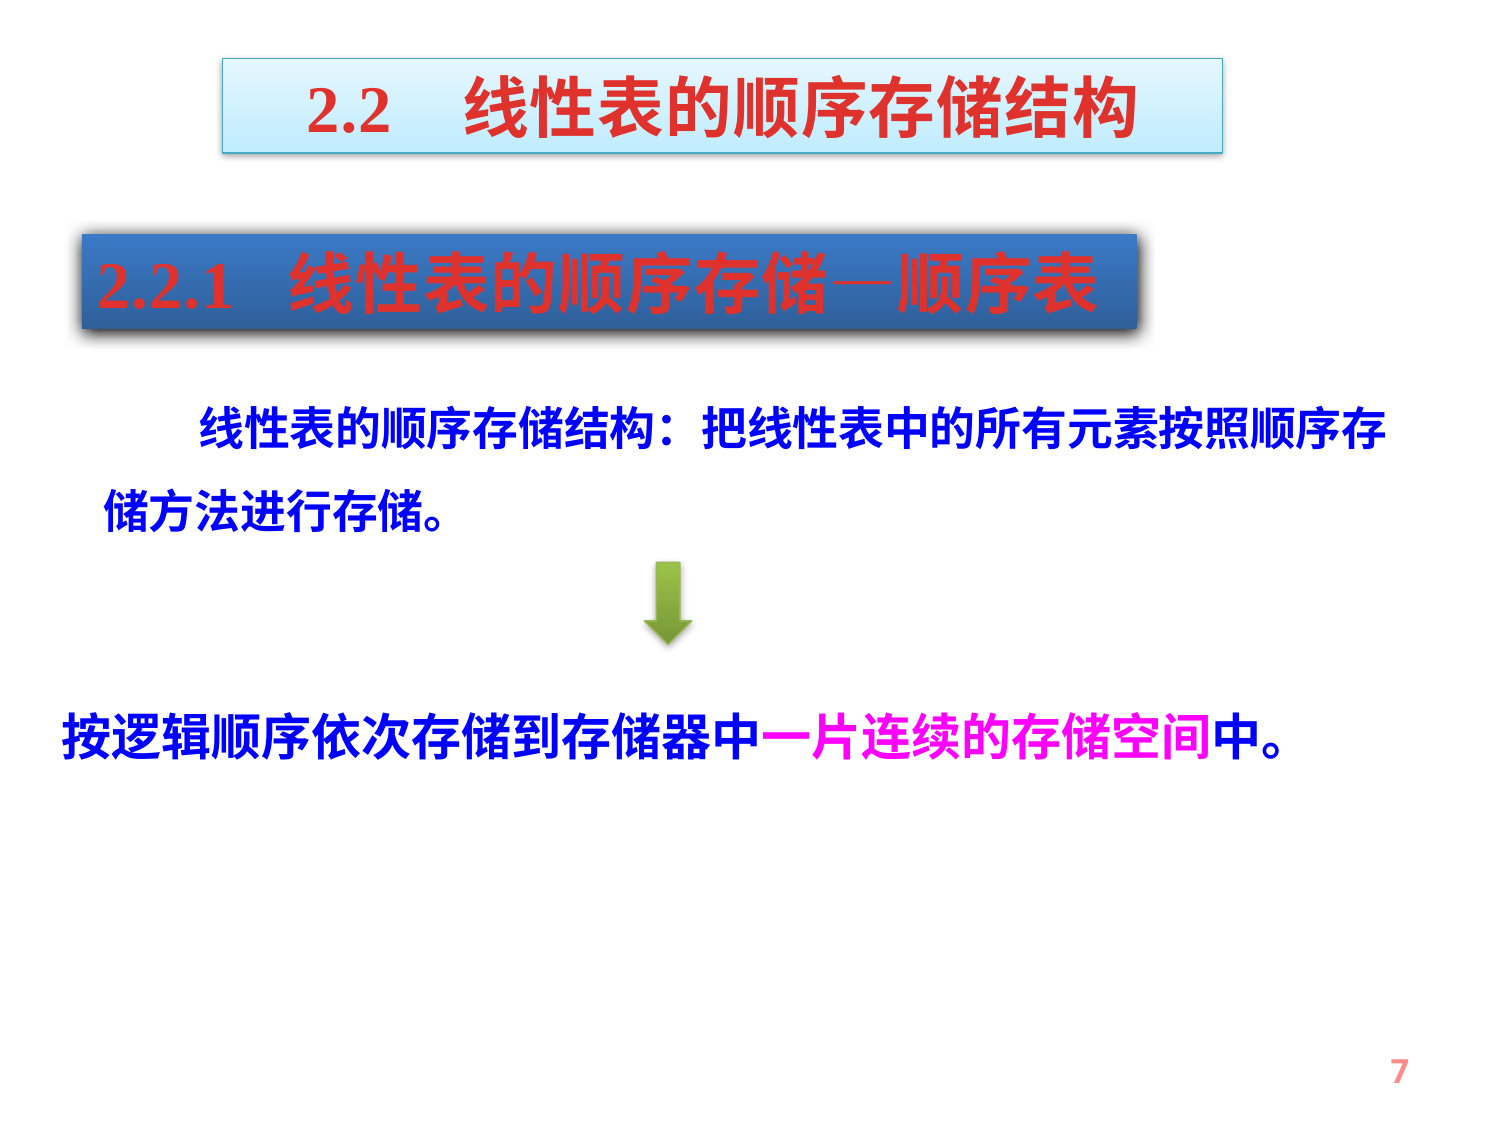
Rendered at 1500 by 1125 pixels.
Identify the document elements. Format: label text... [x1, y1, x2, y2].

text_box [643, 561, 693, 646]
text_box 2.2 线性表的顺序存储结构 [222, 58, 1223, 154]
text_box 2.2.1 线性表的顺序存储—顺序表 [81, 234, 1137, 330]
text_box 线性表的顺序存储结构：把线性表中的所有元素按照顺序存储方法进行存储。 [88, 364, 1407, 545]
text_box 按逻辑顺序依次存储到存储器中一片连续的存储空间中。 [46, 667, 1383, 773]
slide_number 7 [1074, 1042, 1425, 1103]
